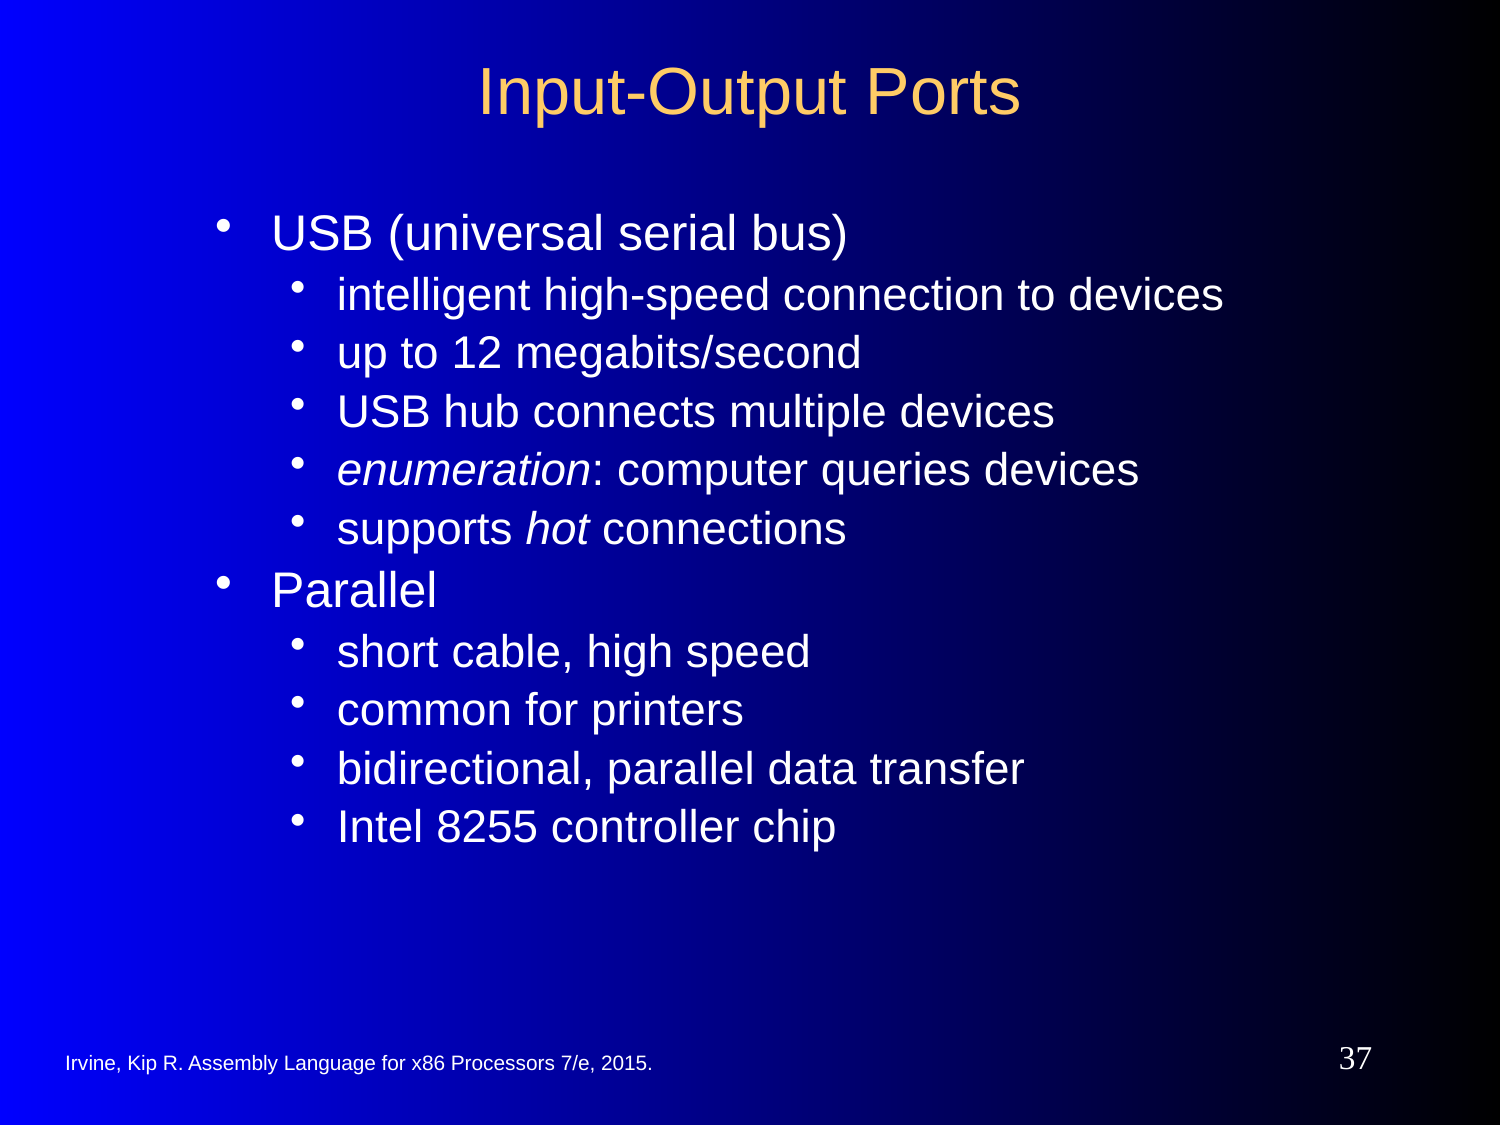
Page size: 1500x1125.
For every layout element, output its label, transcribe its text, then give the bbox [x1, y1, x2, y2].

list USB (universal serial bus) intelligent high-speed connection to devices up to 12 megabits/second USB hub connects multiple devices enumeration: computer queries devices supports hot connections Parallel short cable, high speed common for printers bidirectional, parallel data transfer Intel 8255 controller chip [200, 200, 1275, 938]
title Input-Output Ports [112, 37, 1388, 138]
footer Irvine, Kip R. Assembly Language for x86 Processors 7/e, 2015. [50, 1037, 825, 1088]
slide_number 37 [1224, 1025, 1388, 1088]
